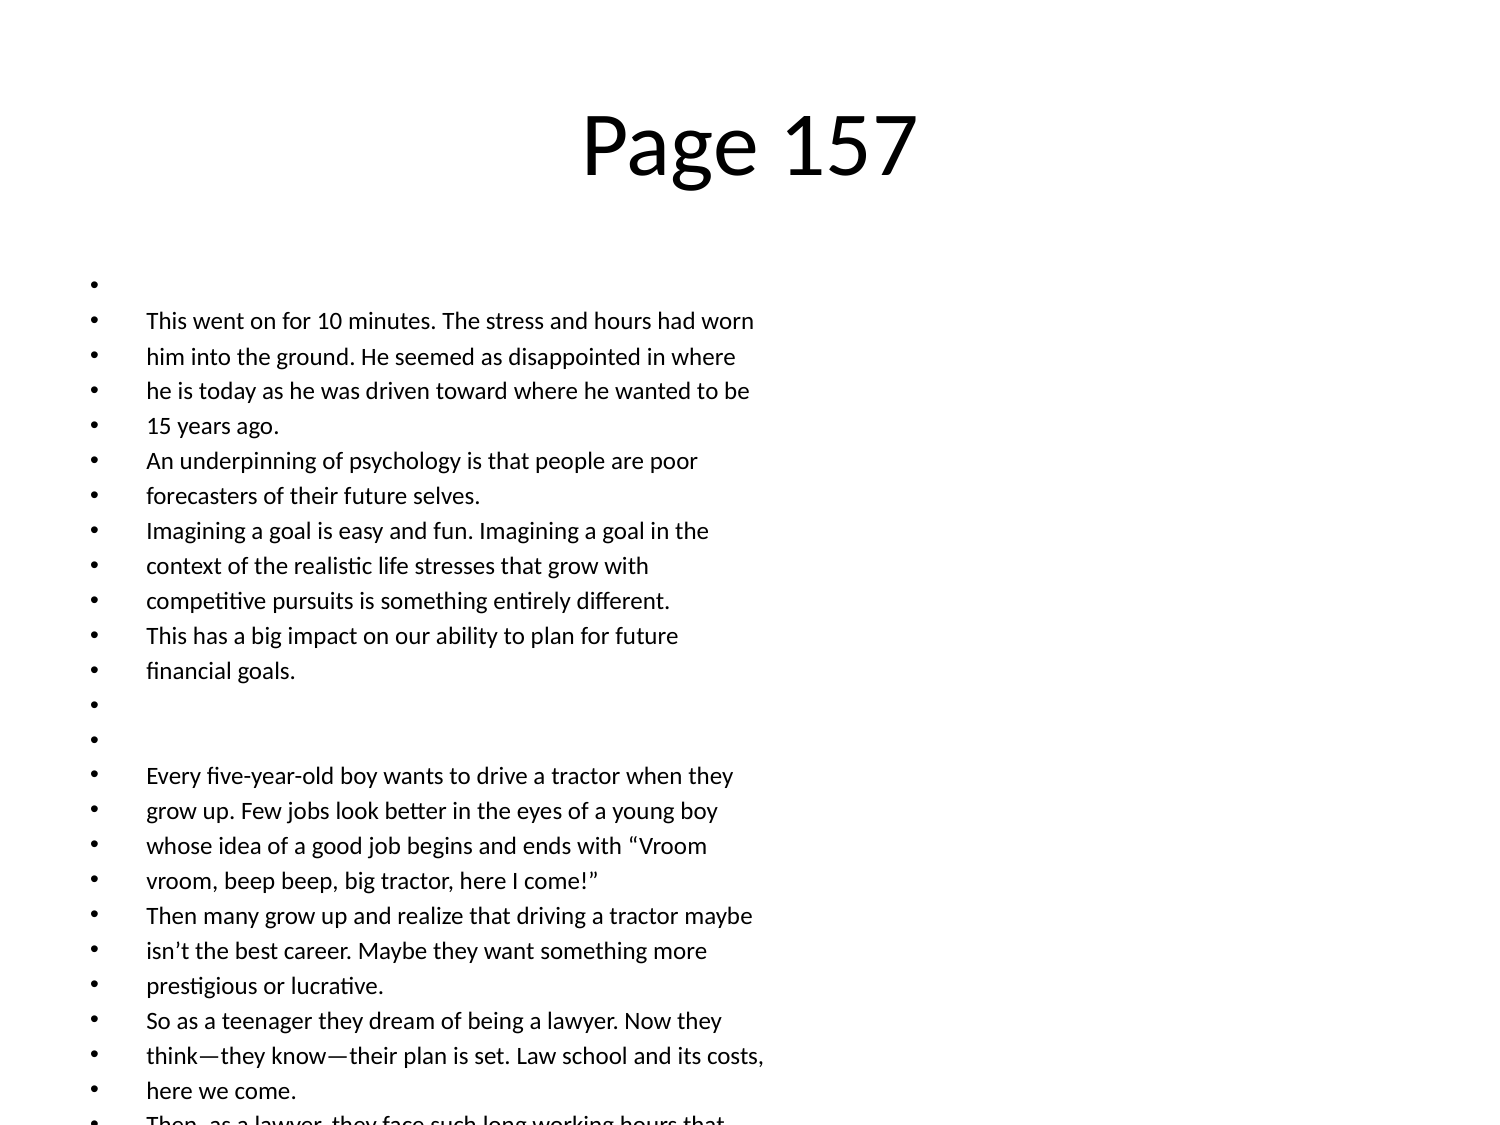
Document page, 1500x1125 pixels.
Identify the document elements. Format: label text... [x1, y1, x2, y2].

list This went on for 10 minutes. The stress and hours had worn him into the ground. He seemed as disappointed in where he is today as he was driven toward where he wanted to be 15 years ago. An underpinning of psychology is that people are poor forecasters of their future selves. Imagining a goal is easy and fun. Imagining a goal in the context of the realistic life stresses that grow with competitive pursuits is something entirely diﬀerent. This has a big impact on our ability to plan for future ﬁnancial goals. Every ﬁve-year-old boy wants to drive a tractor when they grow up. Few jobs look better in the eyes of a young boy whose idea of a good job begins and ends with “Vroom vroom, beep beep, big tractor, here I come!” Then many grow up and realize that driving a tractor maybe isn’t the best career. Maybe they want something more prestigious or lucrative. So as a teenager they dream of being a lawyer. Now they think—they know—their plan is set. Law school and its costs, here we come. Then, as a lawyer, they face such long working hours that they rarely see their families. So perhaps they take a lower-paying job with ﬂexible hours. Then they realize that childcare is so expensive that it [75, 262, 1425, 1005]
title Page 157 [75, 45, 1425, 233]
